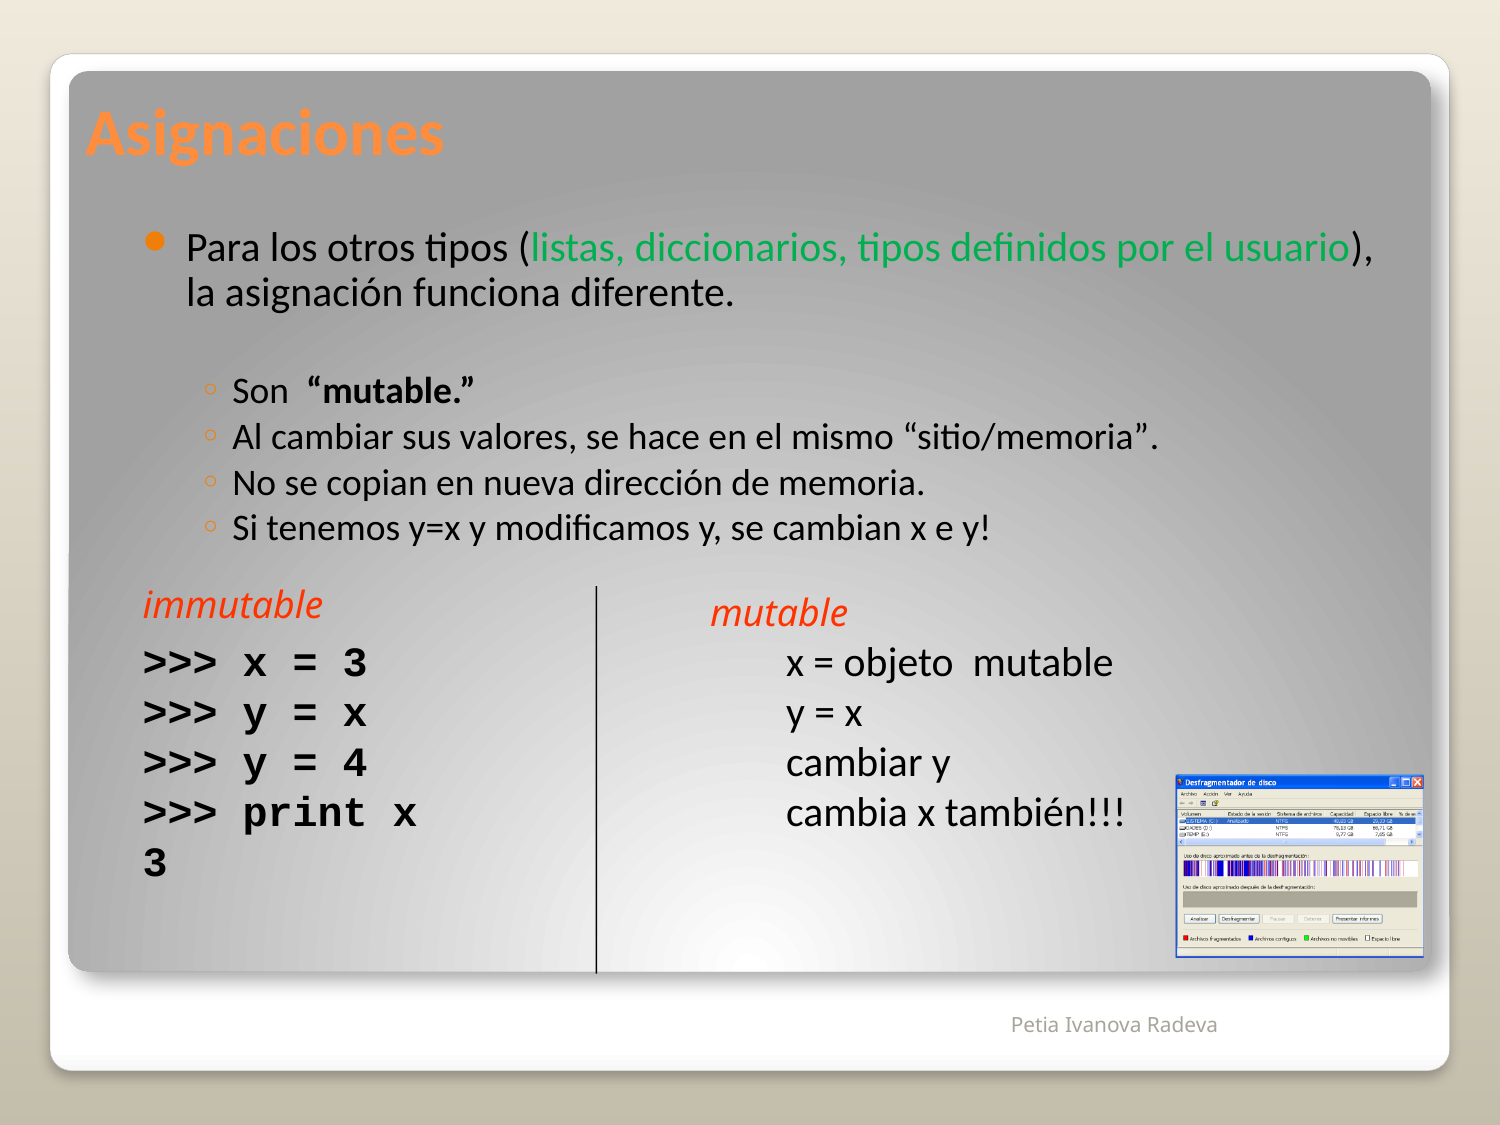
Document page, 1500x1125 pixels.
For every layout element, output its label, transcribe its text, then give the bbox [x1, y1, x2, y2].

text_box mutable [695, 581, 864, 641]
picture [1174, 774, 1424, 958]
list Para los otros tipos (listas, diccionarios, tipos definidos por el usuario), la asignación funciona diferente. Son “mutable.” Al cambiar sus valores, se hace en el mismo “sitio/memoria”. No se copian en nueva dirección de memoria. Si tenemos y=x y modificamos y, se cambian x e y! >>> x = 3 x = objeto mutable >>> y = x y = x >>> y = 4 cambiar y >>> print x cambia x también!!! 3 [112, 210, 1412, 949]
text_box immutable [127, 574, 339, 634]
title Asignaciones [70, 70, 1413, 176]
